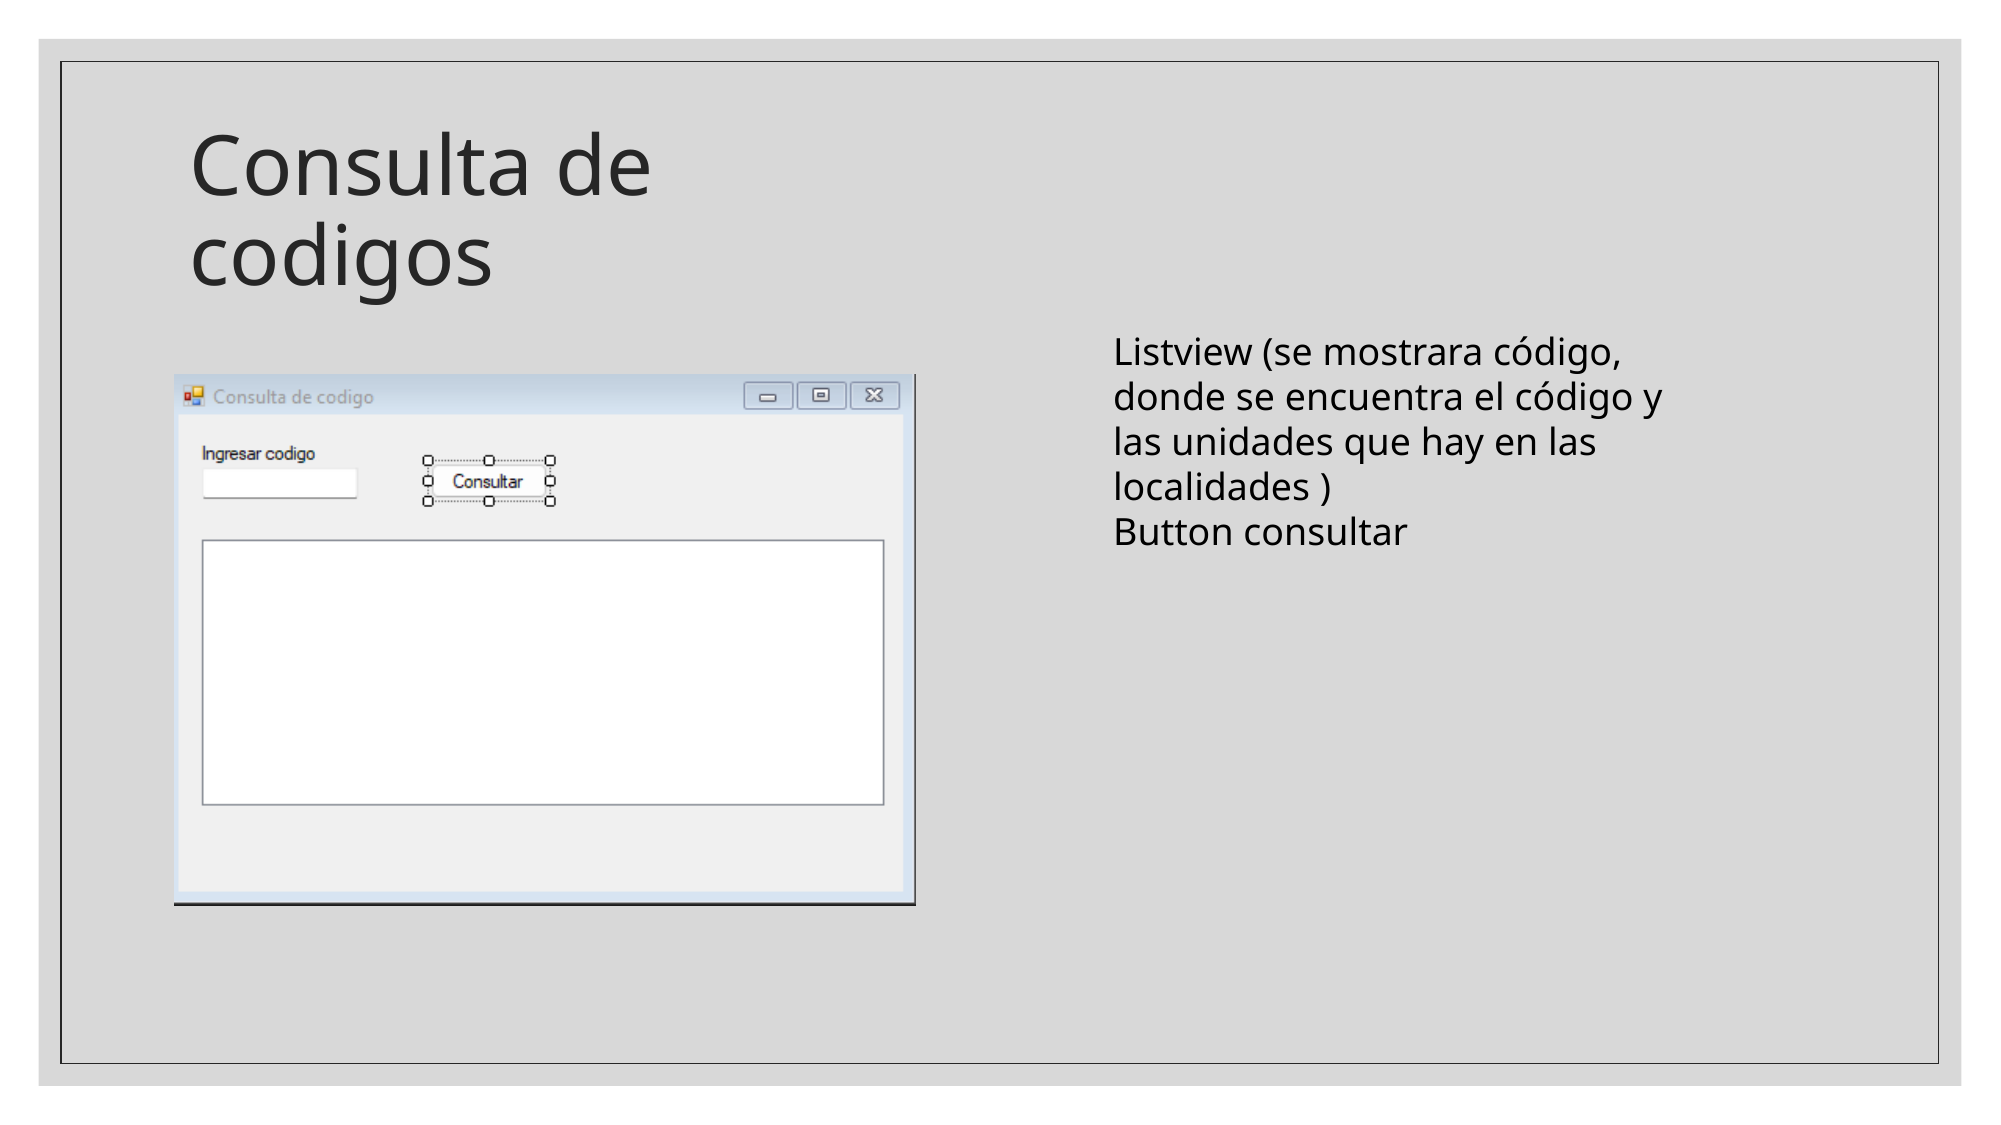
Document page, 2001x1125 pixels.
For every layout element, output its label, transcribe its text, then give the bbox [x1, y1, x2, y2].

text_box Listview (se mostrara código, donde se encuentra el código y las unidades que hay en las localidades ) Button consultar [1098, 320, 1694, 606]
title Consulta de codigos [174, 105, 983, 321]
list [174, 374, 916, 906]
